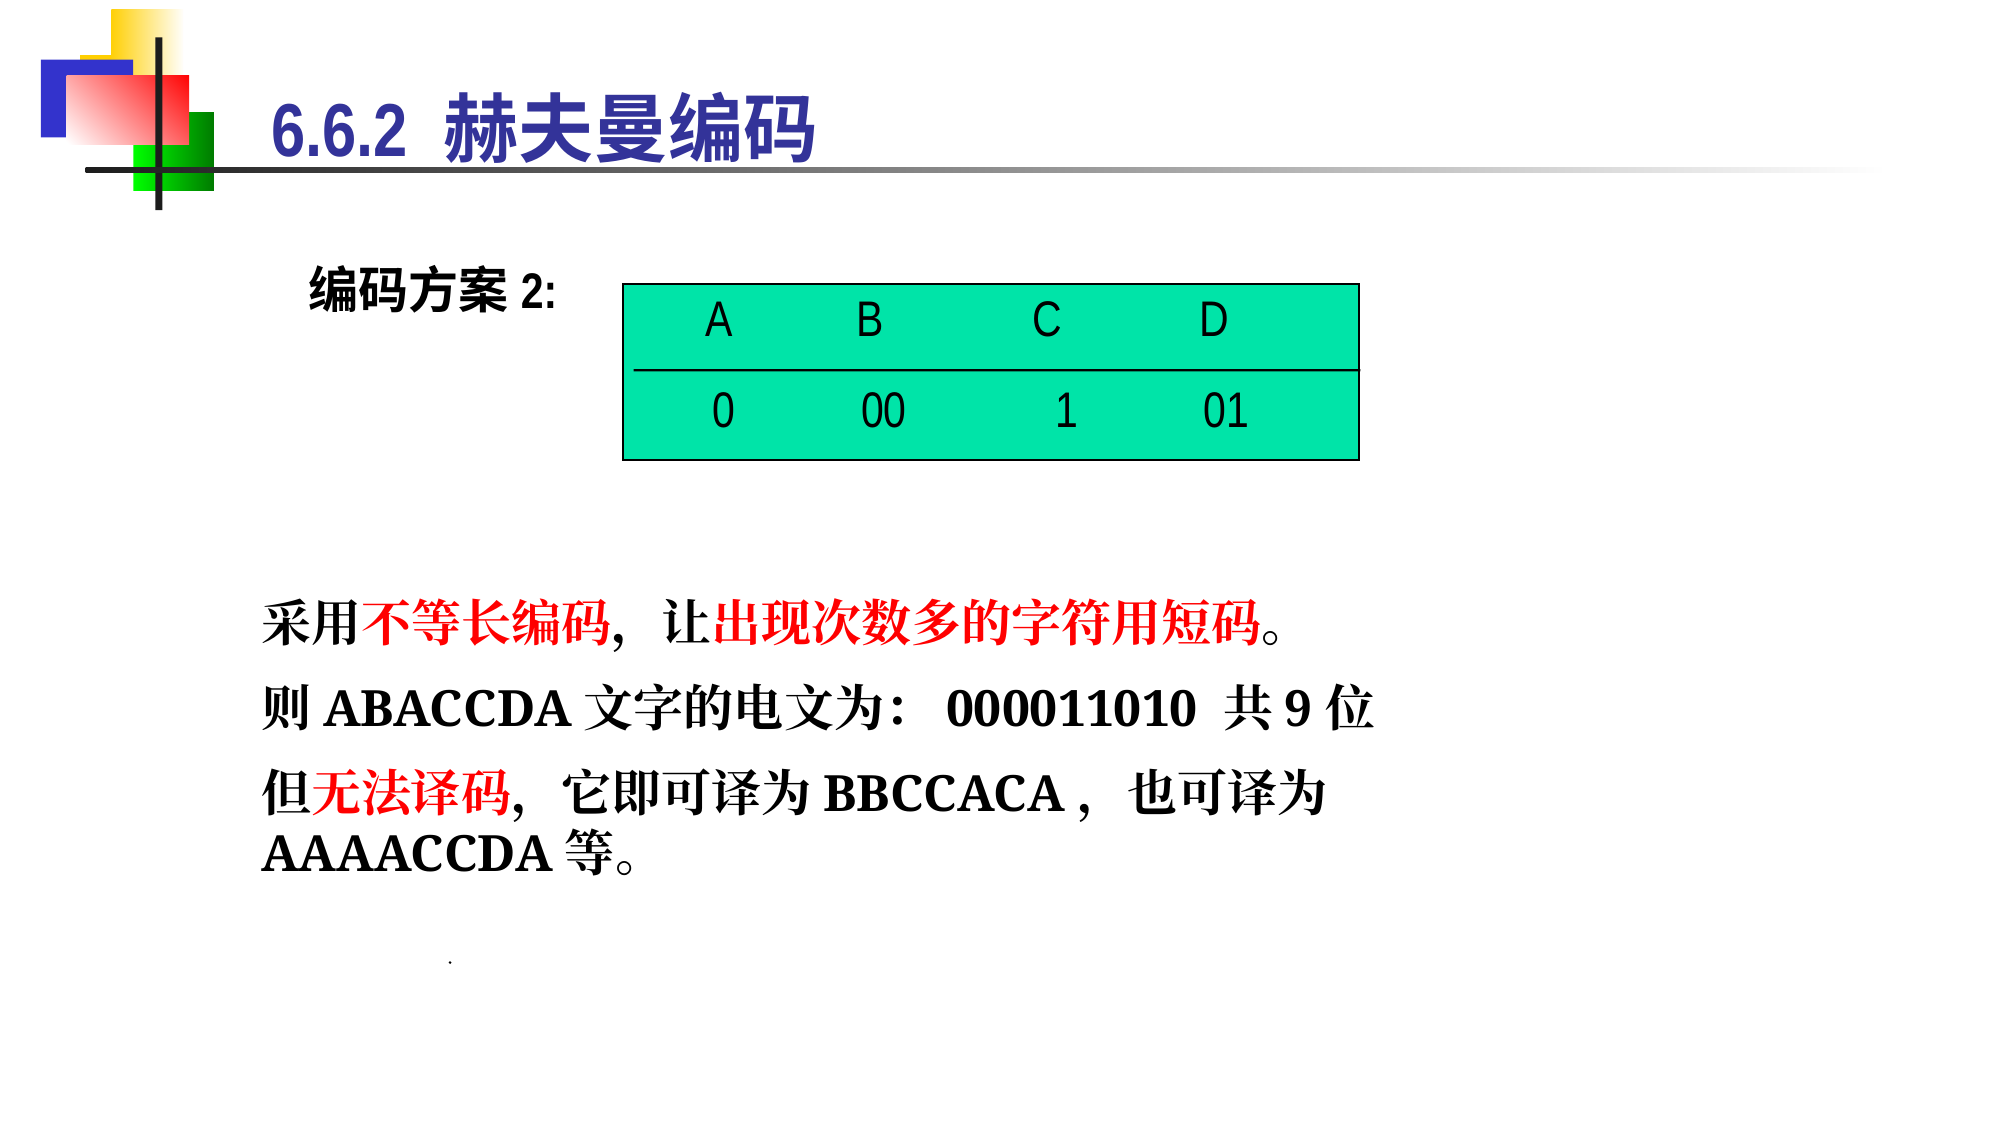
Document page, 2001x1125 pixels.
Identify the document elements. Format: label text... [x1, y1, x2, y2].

text_box 6.6.2 赫夫曼编码 [152, 43, 1197, 182]
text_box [293, 251, 1360, 478]
text_box 采用不等长编码，让出现次数多的字符用短码。 则ABACCDA文字的电文为：000011010 共9位 但无法译码，它即可译为BBCCACA，也可译为AAAACCDA等。 [246, 584, 1573, 890]
